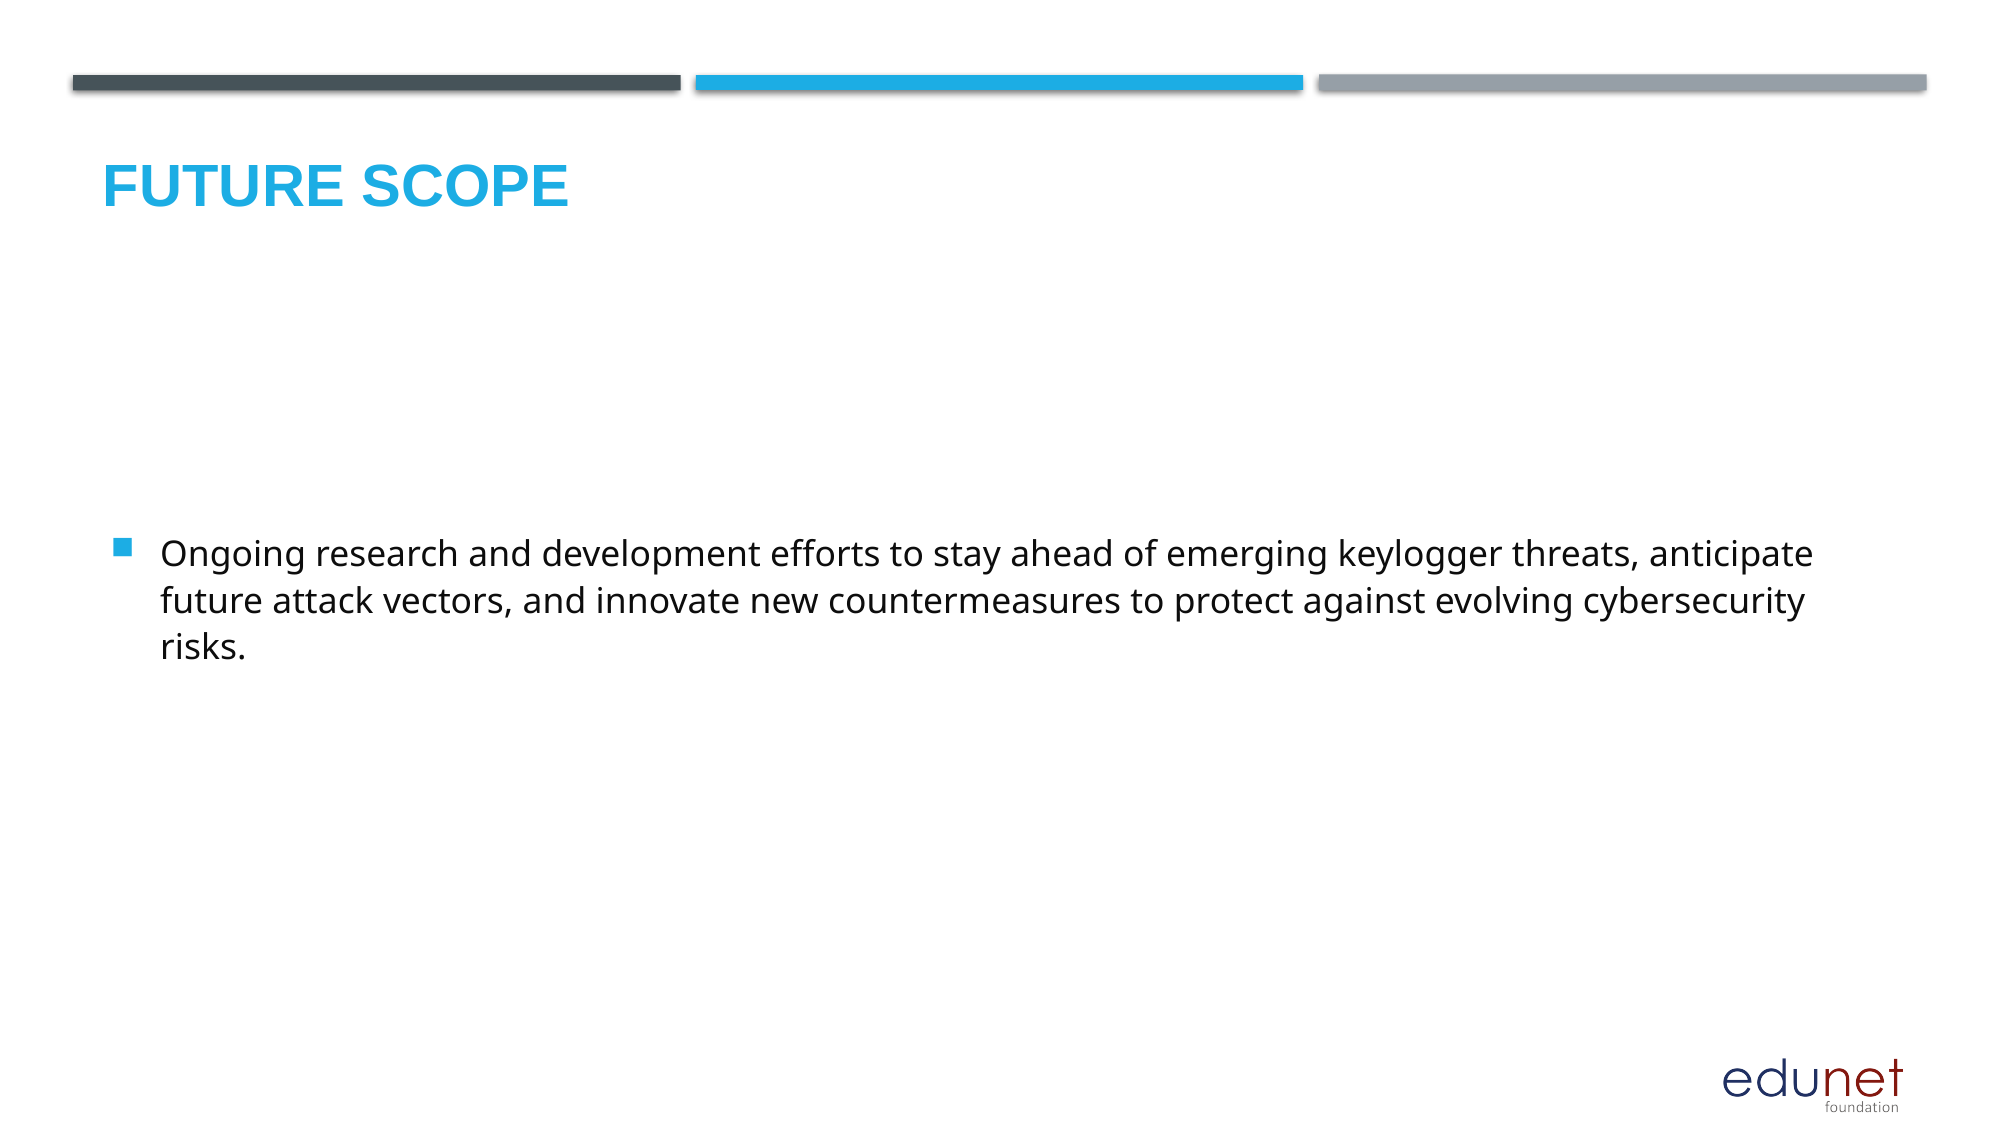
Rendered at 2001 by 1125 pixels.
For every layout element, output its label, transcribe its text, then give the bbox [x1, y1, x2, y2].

text_box Ongoing research and development efforts to stay ahead of emerging keylogger threats, anticipate future attack vectors, and innovate new countermeasures to protect against evolving cybersecurity risks. [95, 213, 1905, 981]
picture [1719, 1056, 1905, 1116]
text_box Future scope [87, 138, 1898, 226]
